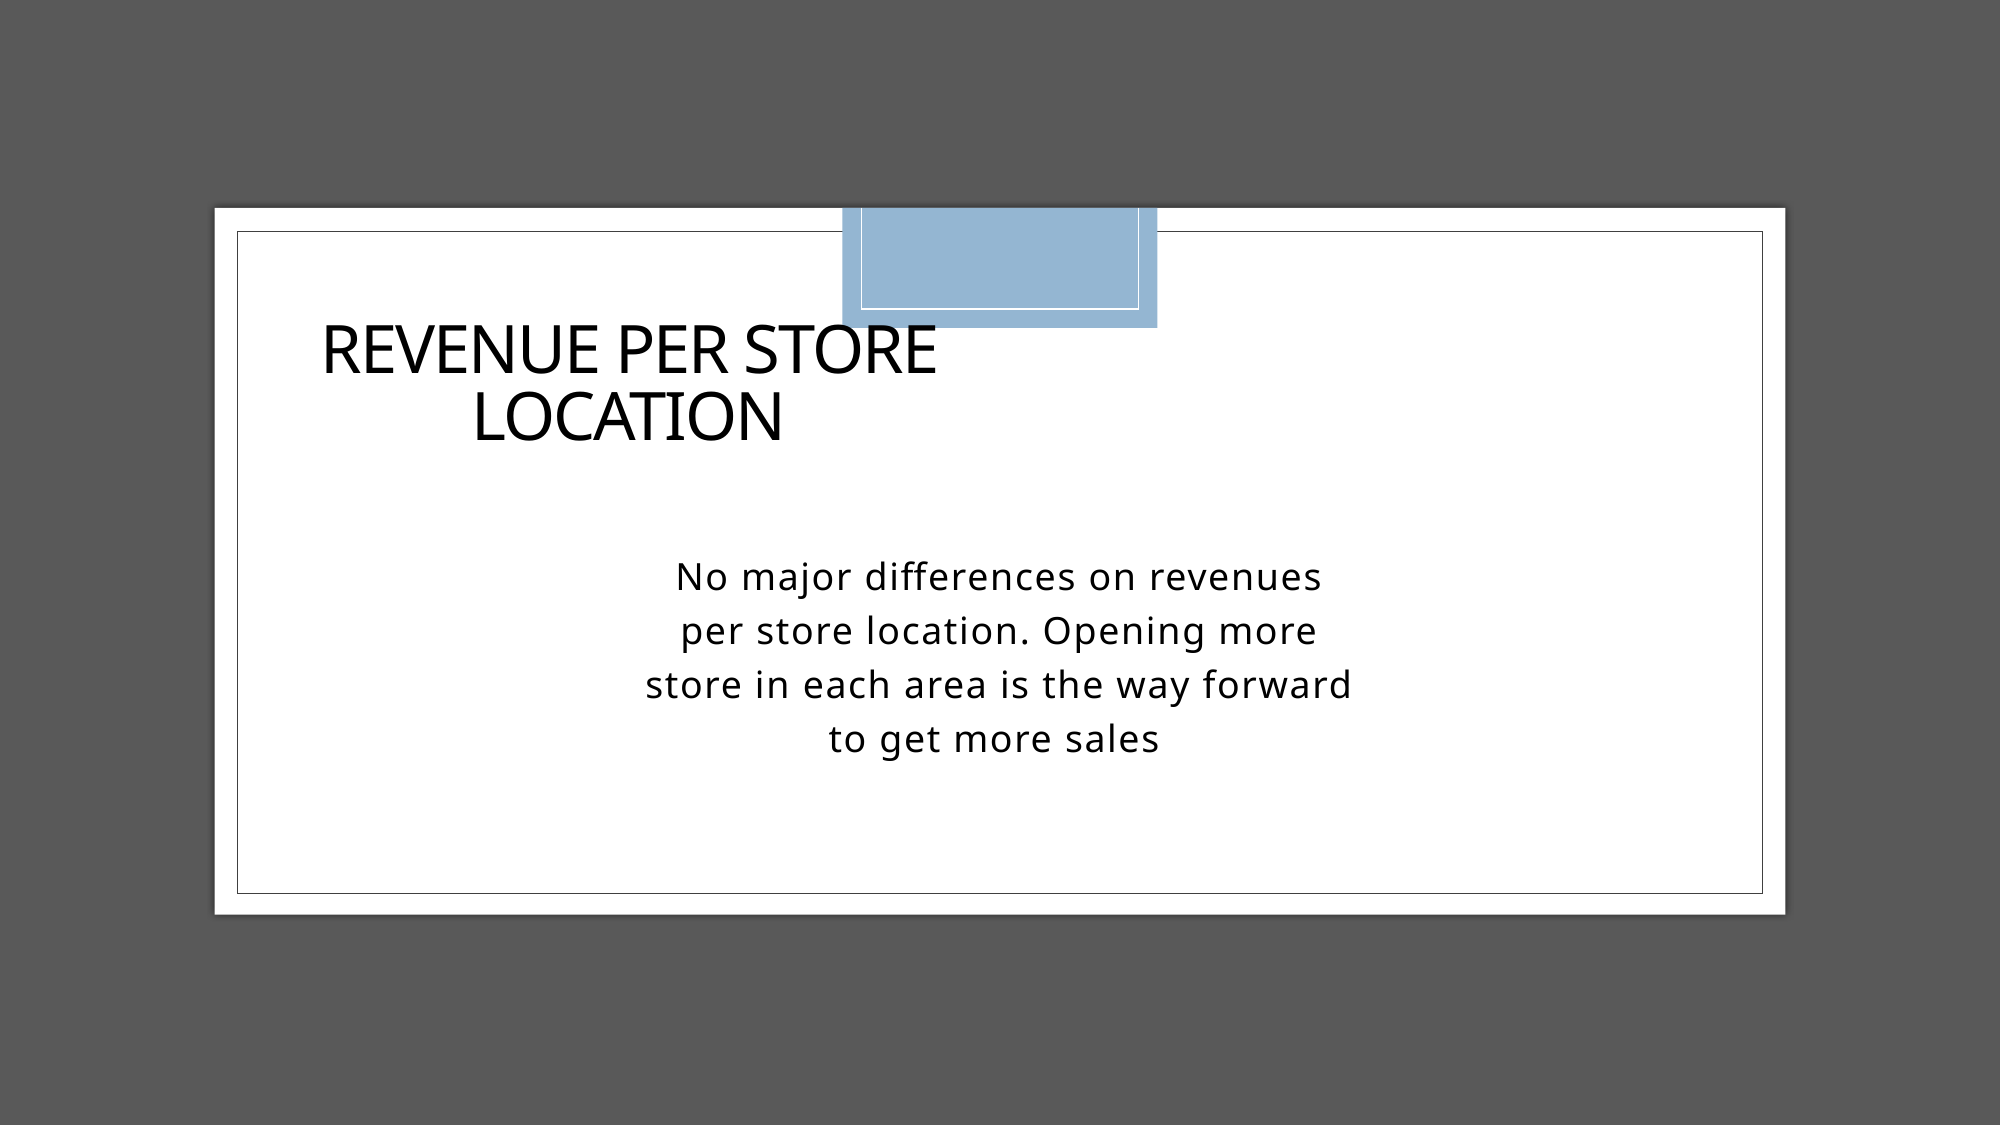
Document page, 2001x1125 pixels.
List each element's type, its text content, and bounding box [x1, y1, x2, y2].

subtitle No major differences on revenues per store location. Opening more store in each area is the way forward to get more sales [622, 536, 1378, 791]
title Revenue per store location [237, 312, 1021, 462]
